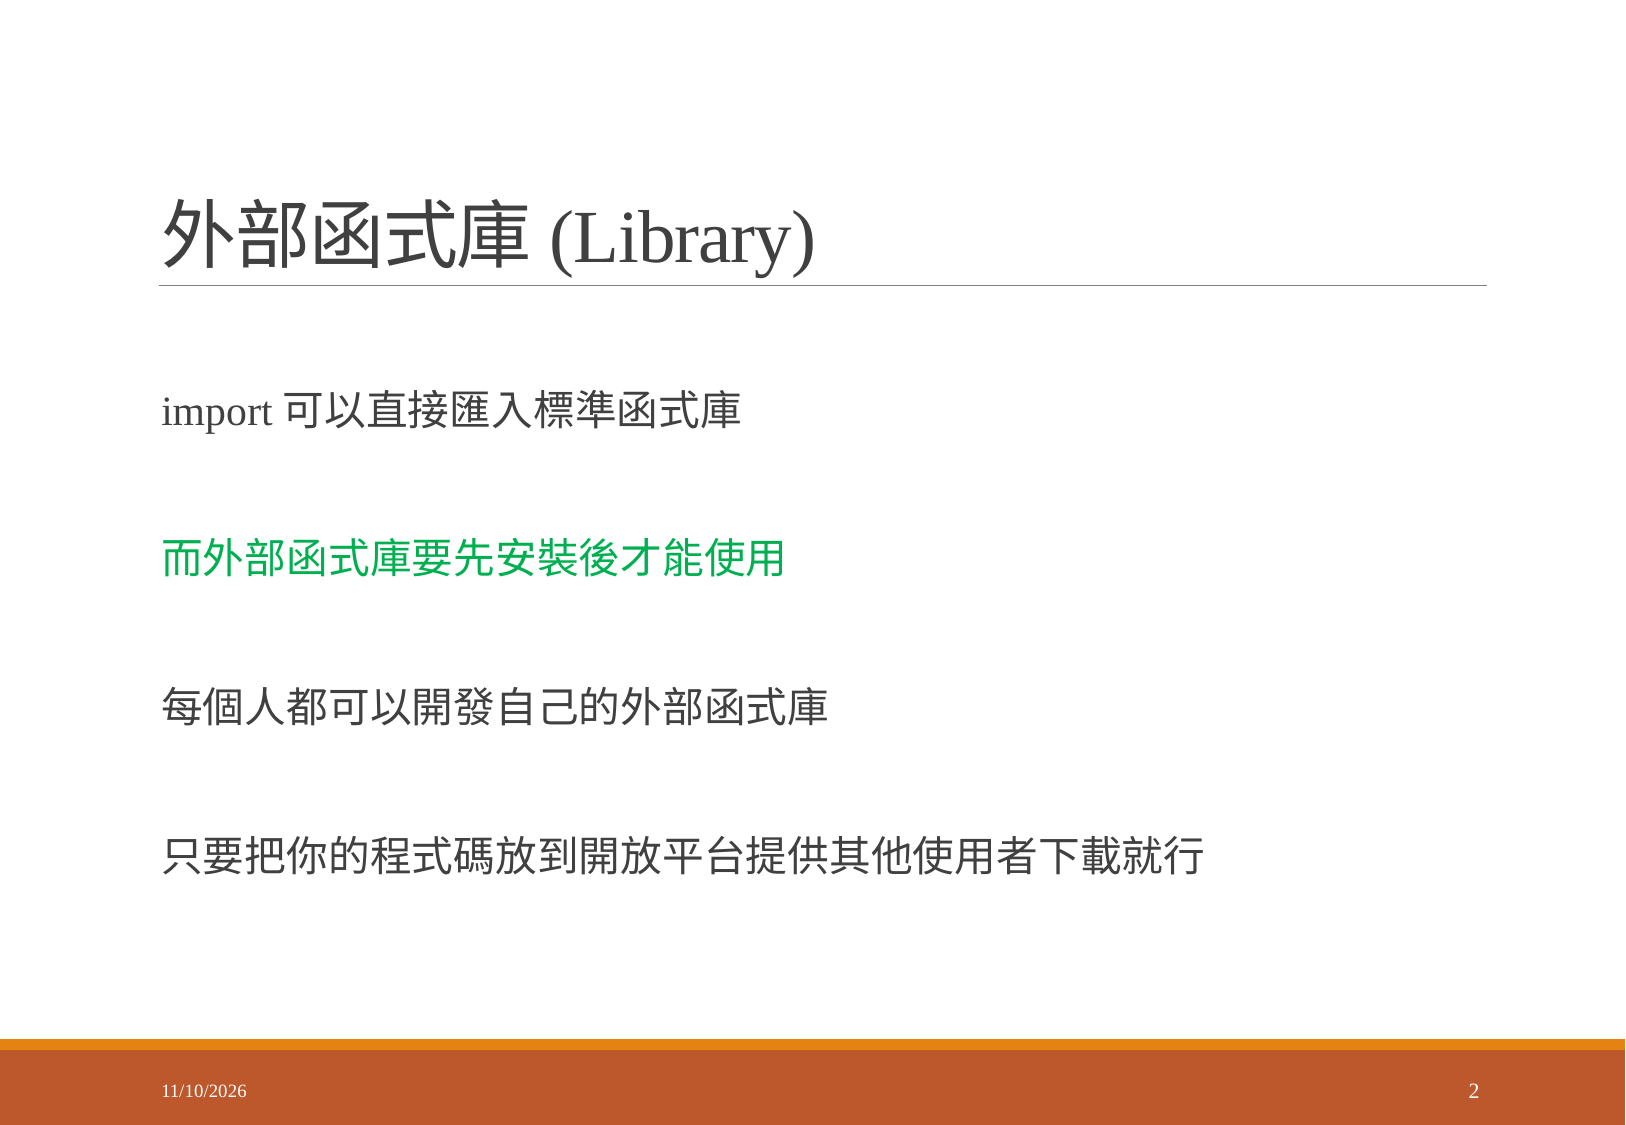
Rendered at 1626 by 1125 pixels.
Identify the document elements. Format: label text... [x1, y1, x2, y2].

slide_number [146, 1059, 476, 1120]
slide_number 2 [1319, 1059, 1495, 1120]
list import可以直接匯入標準函式庫 而外部函式庫要先安裝後才能使用 每個人都可以開發自己的外部函式庫 只要把你的程式碼放到開放平台提供其他使用者下載就行 [146, 302, 1586, 1039]
title 外部函式庫(Library) [146, 47, 1487, 285]
